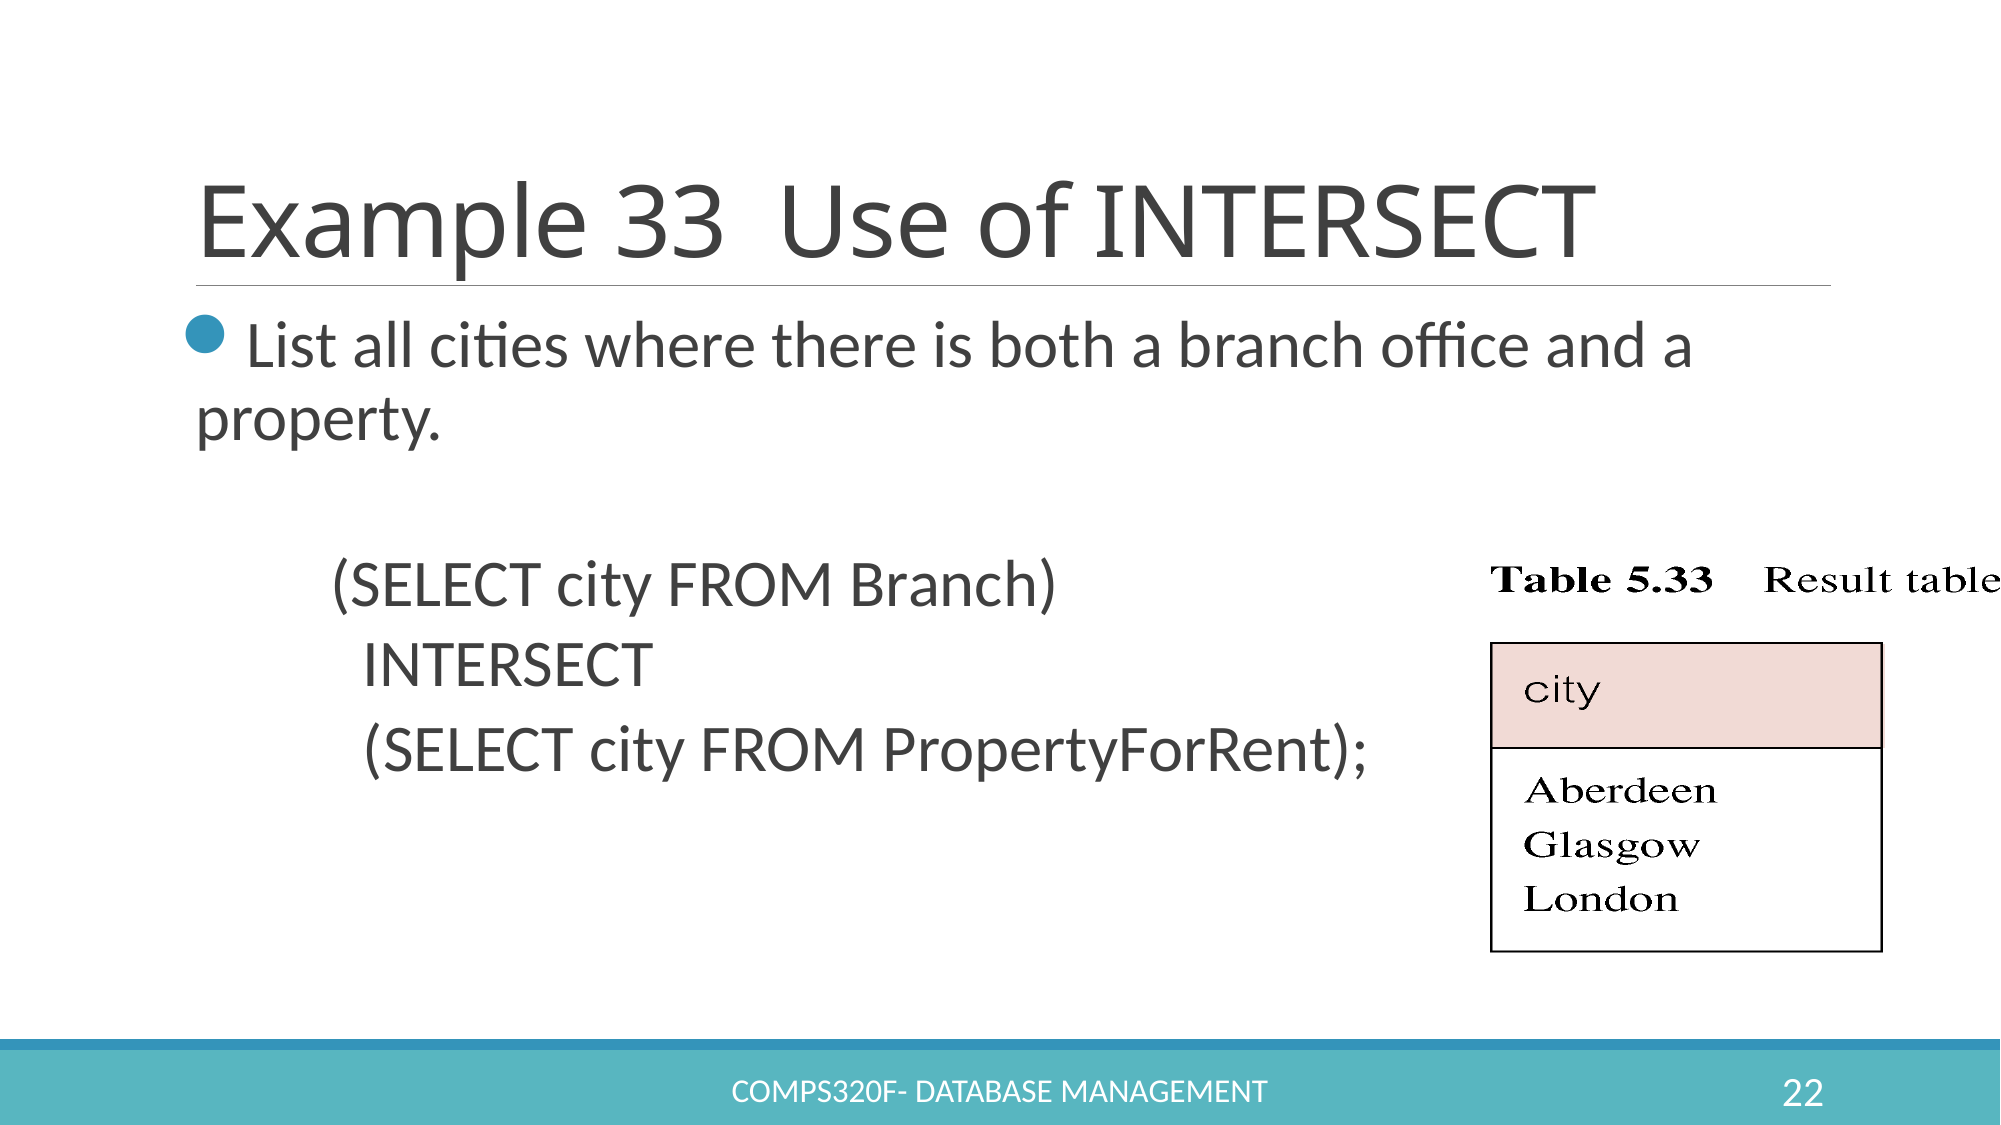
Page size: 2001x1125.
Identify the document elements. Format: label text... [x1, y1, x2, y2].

footer COMPS320F- Database Management [604, 1059, 1396, 1120]
list List all cities where there is both a branch office and a property. (SELECT city FROM Branch) INTERSECT (SELECT city FROM PropertyForRent); [180, 302, 1830, 963]
slide_number 22 [1624, 1059, 1840, 1120]
title Example 33 Use of INTERSECT [180, 47, 1830, 285]
picture [1471, 541, 2000, 964]
